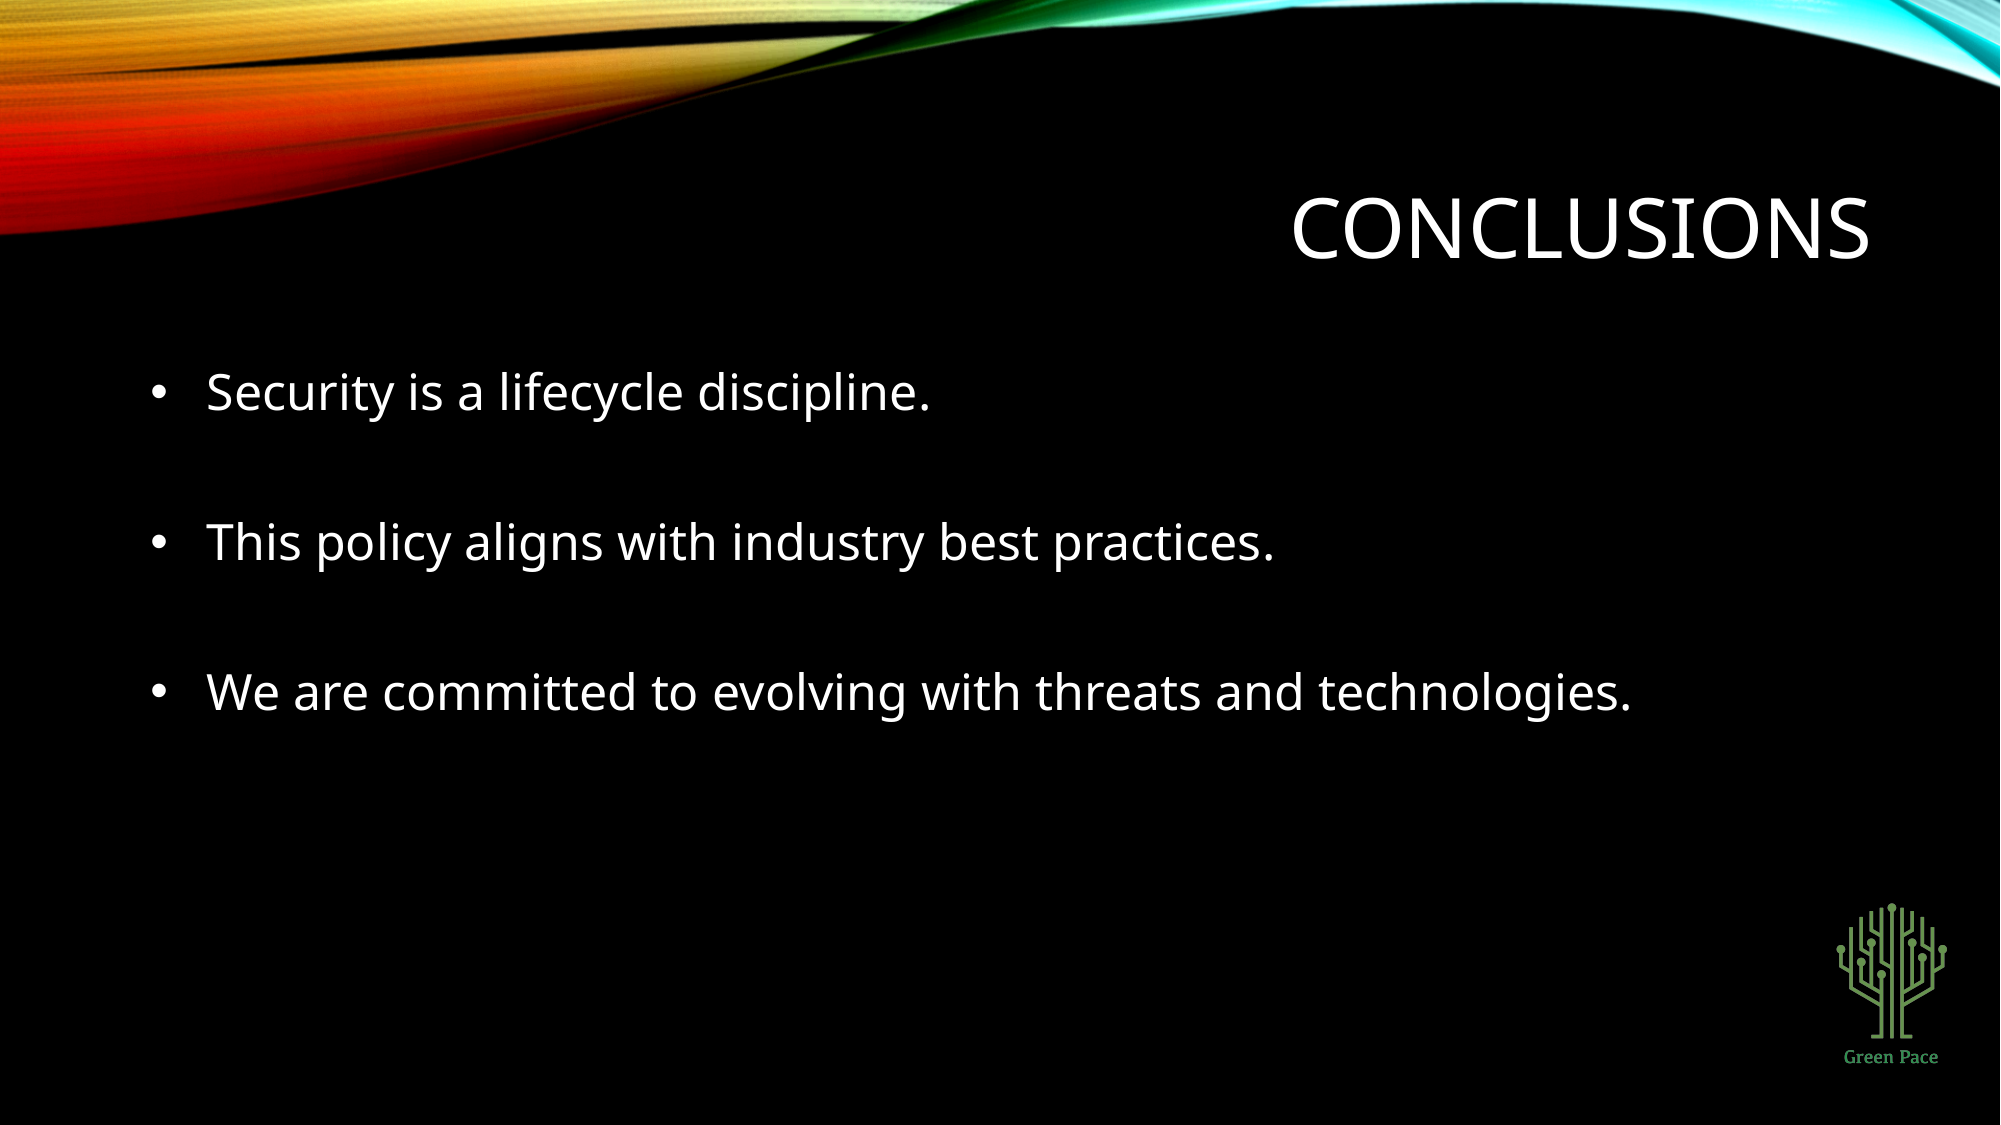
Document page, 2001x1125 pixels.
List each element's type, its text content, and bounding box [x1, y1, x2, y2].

picture [1817, 892, 1964, 1082]
picture [0, 0, 2000, 237]
title CONCLUSIONS [474, 125, 1888, 338]
list Security is a lifecycle discipline. This policy aligns with industry best practices. We are committed to evolving with threats and technologies. [112, 360, 1888, 1021]
